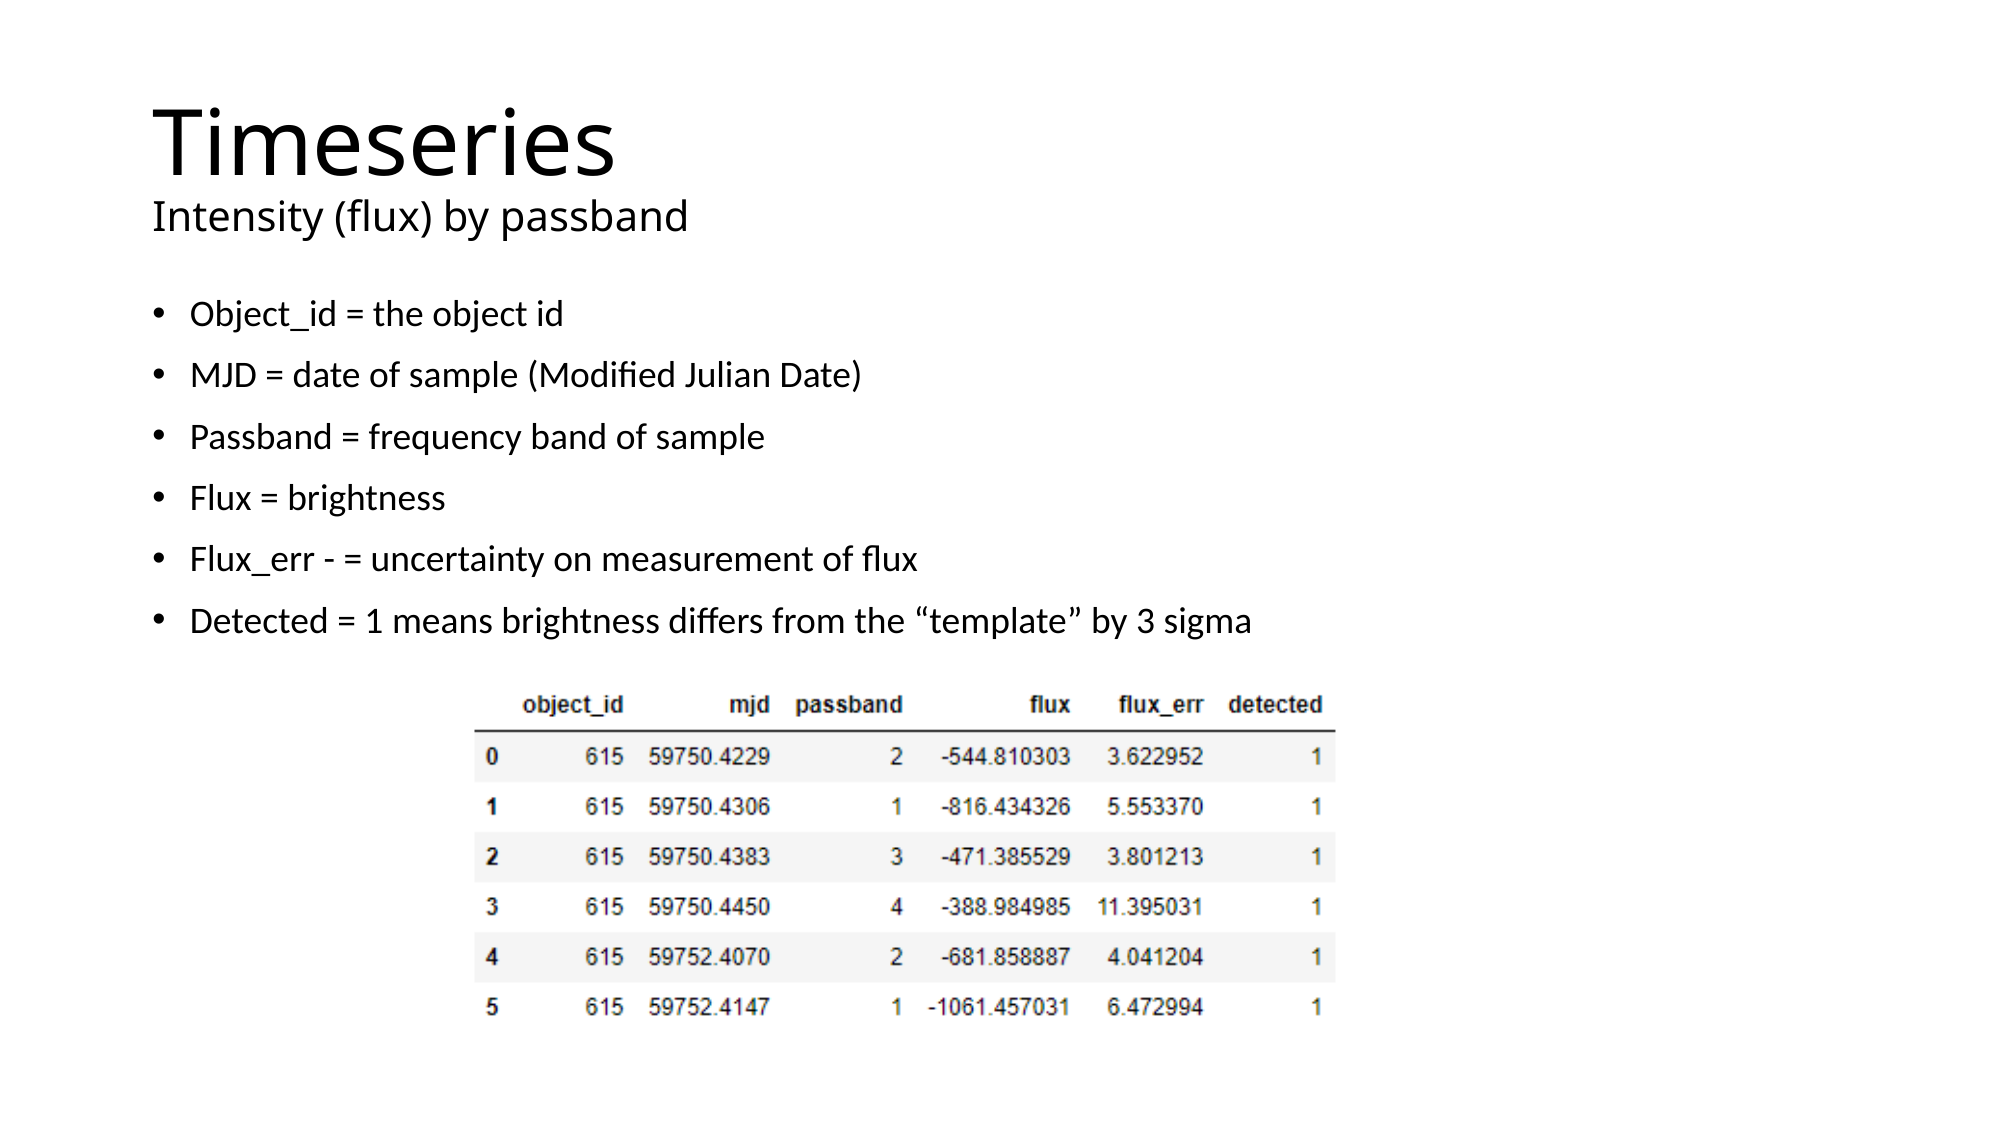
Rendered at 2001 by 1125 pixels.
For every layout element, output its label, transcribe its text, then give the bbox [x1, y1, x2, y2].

picture [448, 690, 1359, 1031]
list Object_id = the object id MJD = date of sample (Modified Julian Date) Passband = frequency band of sample Flux = brightness Flux_err - = uncertainty on measurement of flux Detected = 1 means brightness differs from the “template” by 3 sigma [137, 286, 1305, 681]
title Timeseries Intensity (flux) by passband [137, 59, 1863, 278]
